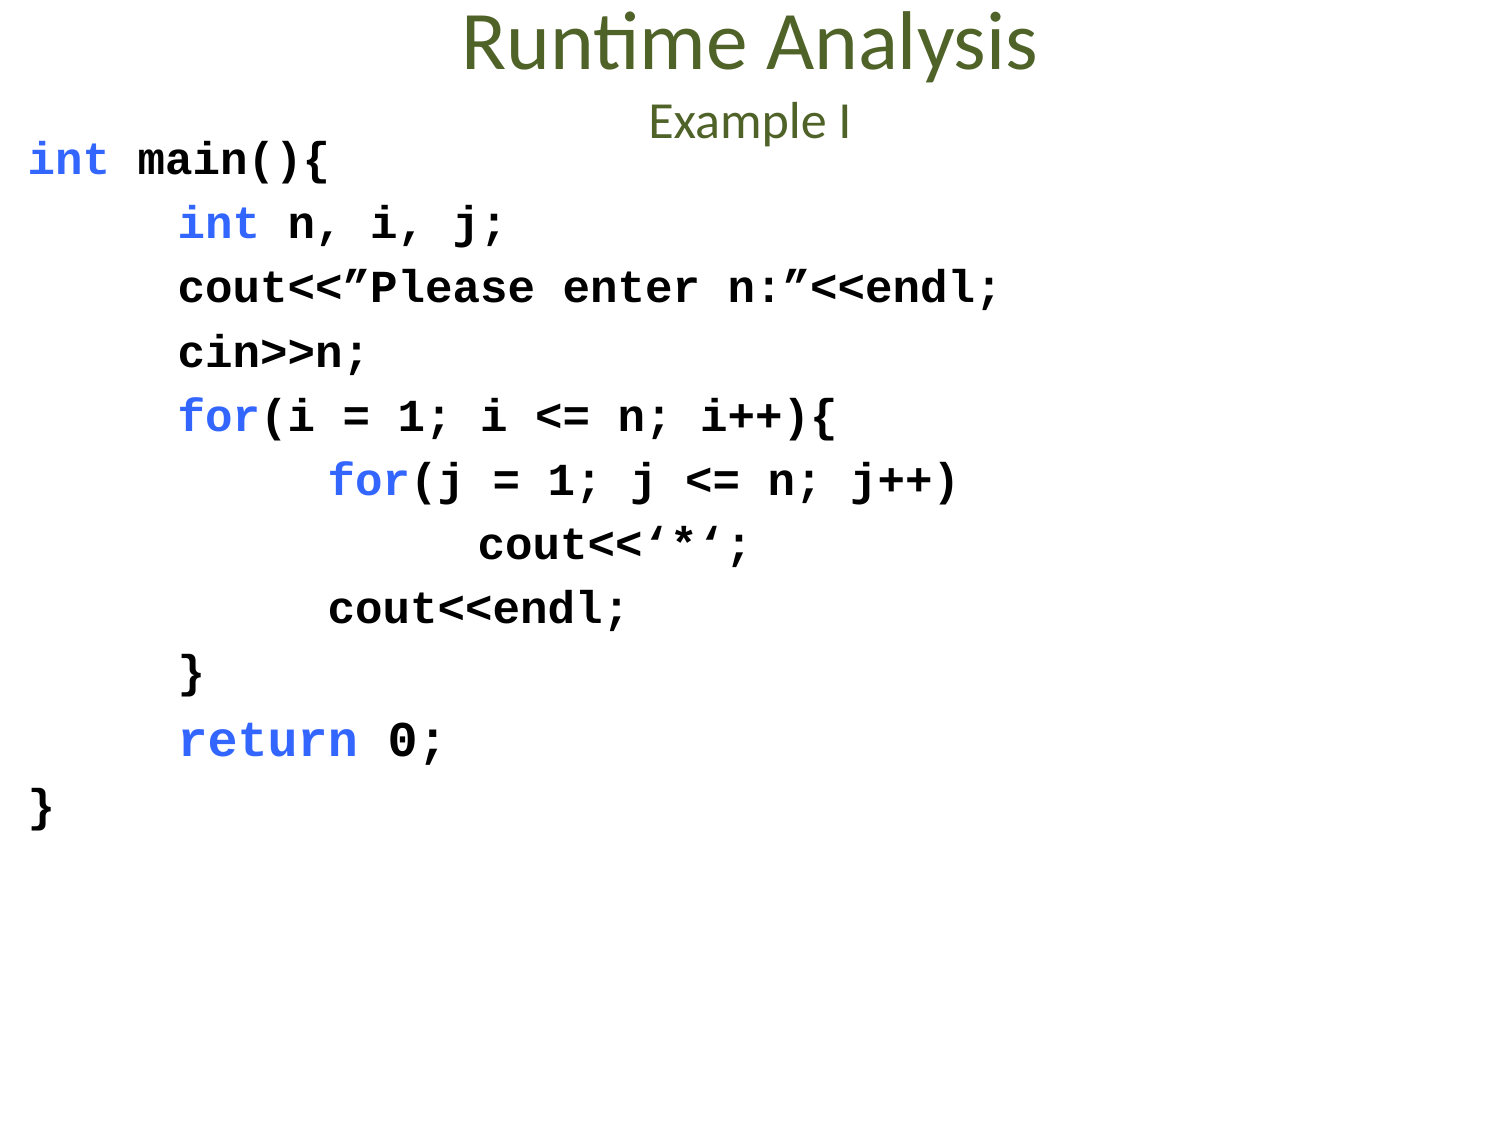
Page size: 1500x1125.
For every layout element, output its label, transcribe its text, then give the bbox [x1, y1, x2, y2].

text_box int main(){ int n, i, j; cout<<”Please enter n:”<<endl; cin>>n; for(i = 1; i <= n; i++){ for(j = 1; j <= n; j++) cout<<‘*‘; cout<<endl; } return 0; } [12, 121, 1482, 872]
text_box Runtime Analysis Example I [74, 0, 1425, 121]
